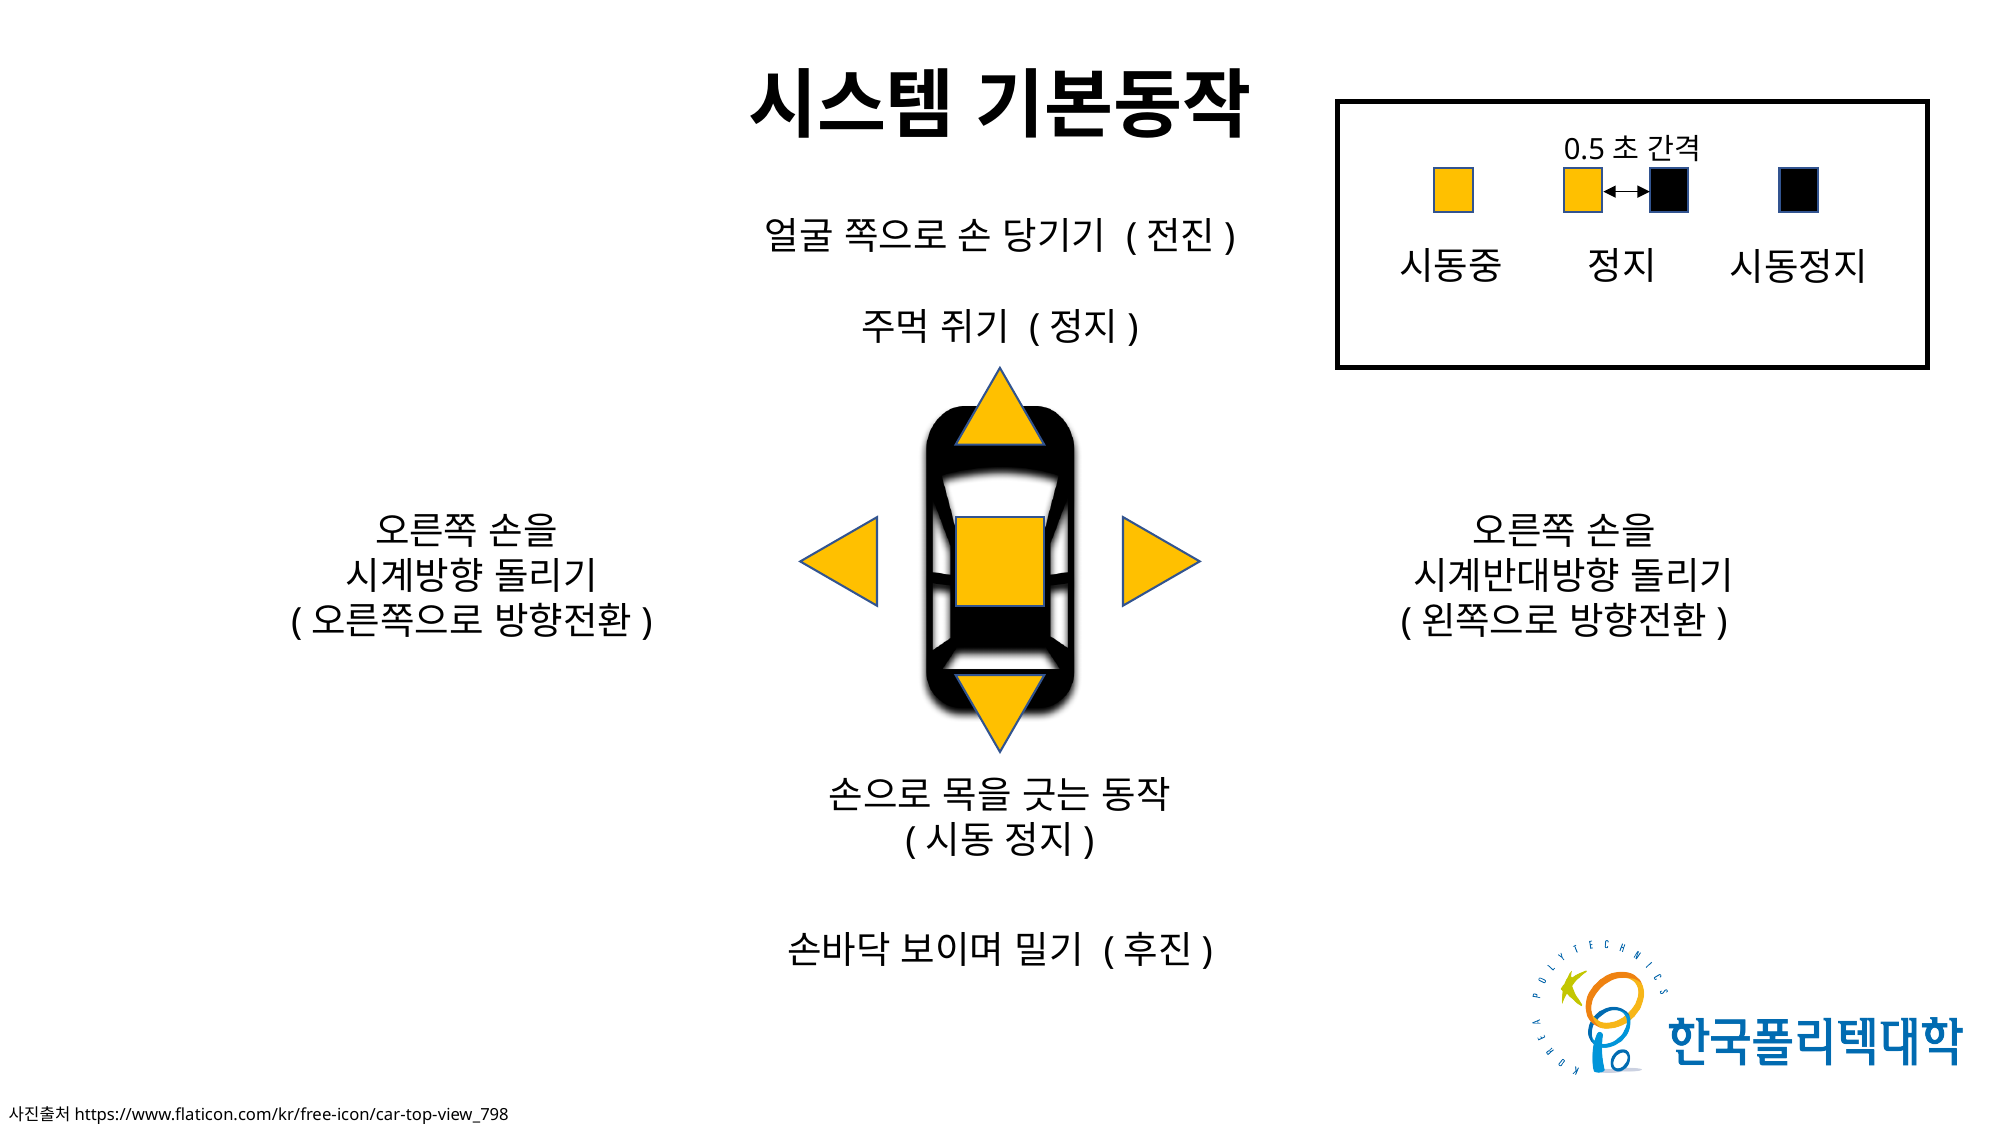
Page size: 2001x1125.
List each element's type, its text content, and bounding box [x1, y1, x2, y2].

text_box 얼굴 쪽으로 손 당기기 (전진) [749, 205, 1251, 265]
text_box 주먹 쥐기 (정지) [846, 295, 1154, 356]
text_box [1649, 173, 1689, 213]
text_box 사진출처https://www.flaticon.com/kr/free-icon/car-top-view_798 [0, 1096, 525, 1125]
text_box [1336, 101, 1929, 369]
text_box [1563, 173, 1603, 213]
text_box [798, 532, 849, 591]
text_box 시스템 기본동작 [704, 48, 1296, 154]
text_box 시동정지 [1705, 235, 1892, 296]
text_box [1151, 532, 1202, 591]
picture [849, 406, 1151, 708]
text_box [973, 708, 1027, 755]
picture [1532, 940, 1963, 1075]
text_box [976, 365, 1024, 406]
text_box 손으로 목을 긋는 동작 (시동 정지) [814, 763, 1186, 869]
text_box 오른쪽 손을 시계방향 돌리기 (오른쪽으로 방향전환) [134, 499, 810, 650]
text_box 오른쪽 손을 시계반대방향 돌리기 (왼쪽으로 방향전환) [1269, 499, 1860, 650]
text_box 손바닥 보이며 밀기 (후진) [772, 918, 1228, 979]
text_box 0.5초 간격 [1476, 123, 1789, 173]
